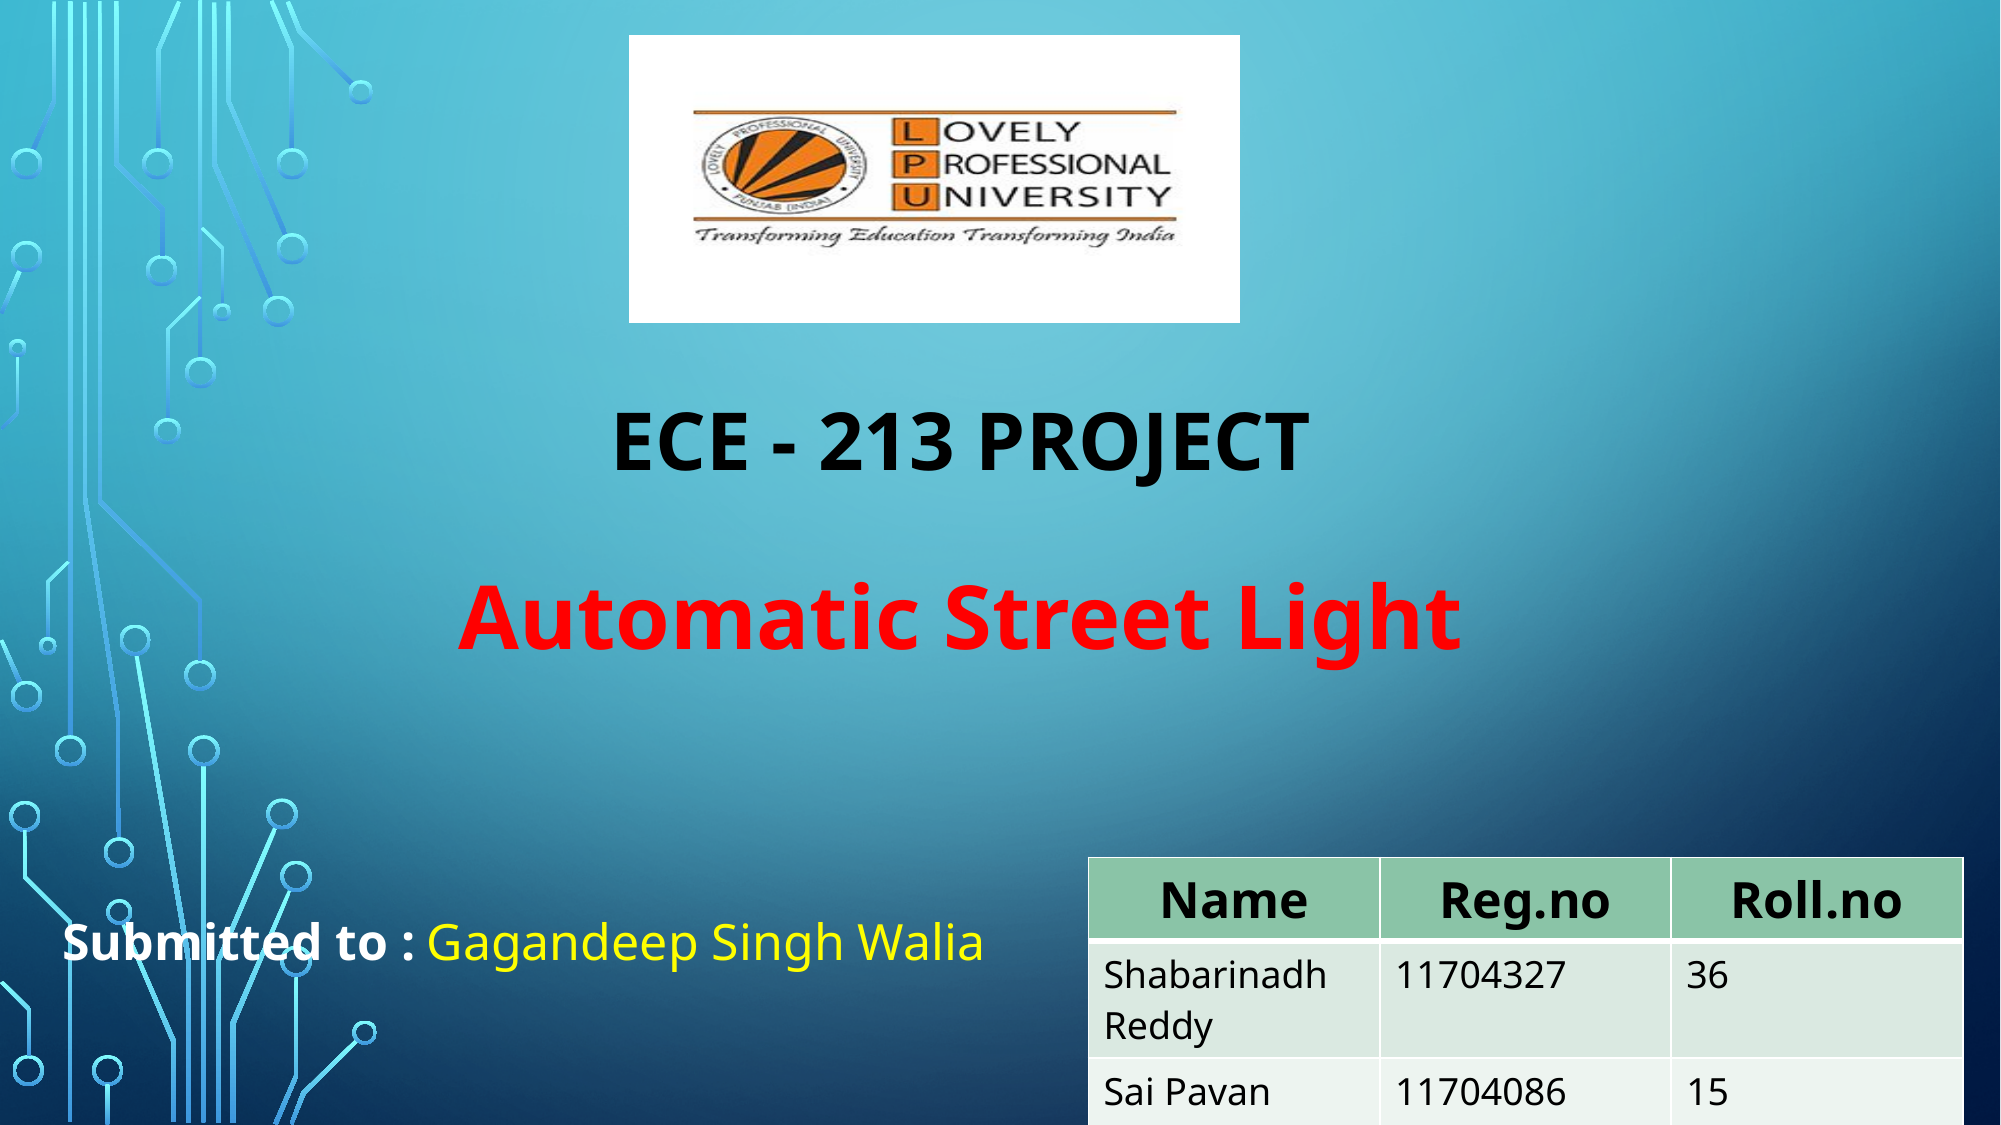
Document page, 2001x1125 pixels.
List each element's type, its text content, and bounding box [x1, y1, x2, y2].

table_header Reg.no [1381, 858, 1670, 938]
subtitle Submitted to : Gagandeep Singh Walia [47, 890, 1088, 1015]
title Ece - 213 Project Automatic Street Light [193, 393, 1729, 677]
table_cell 36 [1672, 944, 1962, 1057]
table_cell 11704086 [1381, 1059, 1670, 1125]
table_cell 11704327 [1381, 944, 1670, 1057]
table_cell Sai Pavan [1089, 1059, 1379, 1125]
table_cell 15 [1672, 1059, 1962, 1125]
table_header Name [1089, 858, 1379, 938]
table_cell Shabarinadh Reddy [1089, 944, 1379, 1057]
picture [629, 34, 1240, 324]
table_header Roll.no [1672, 858, 1962, 938]
